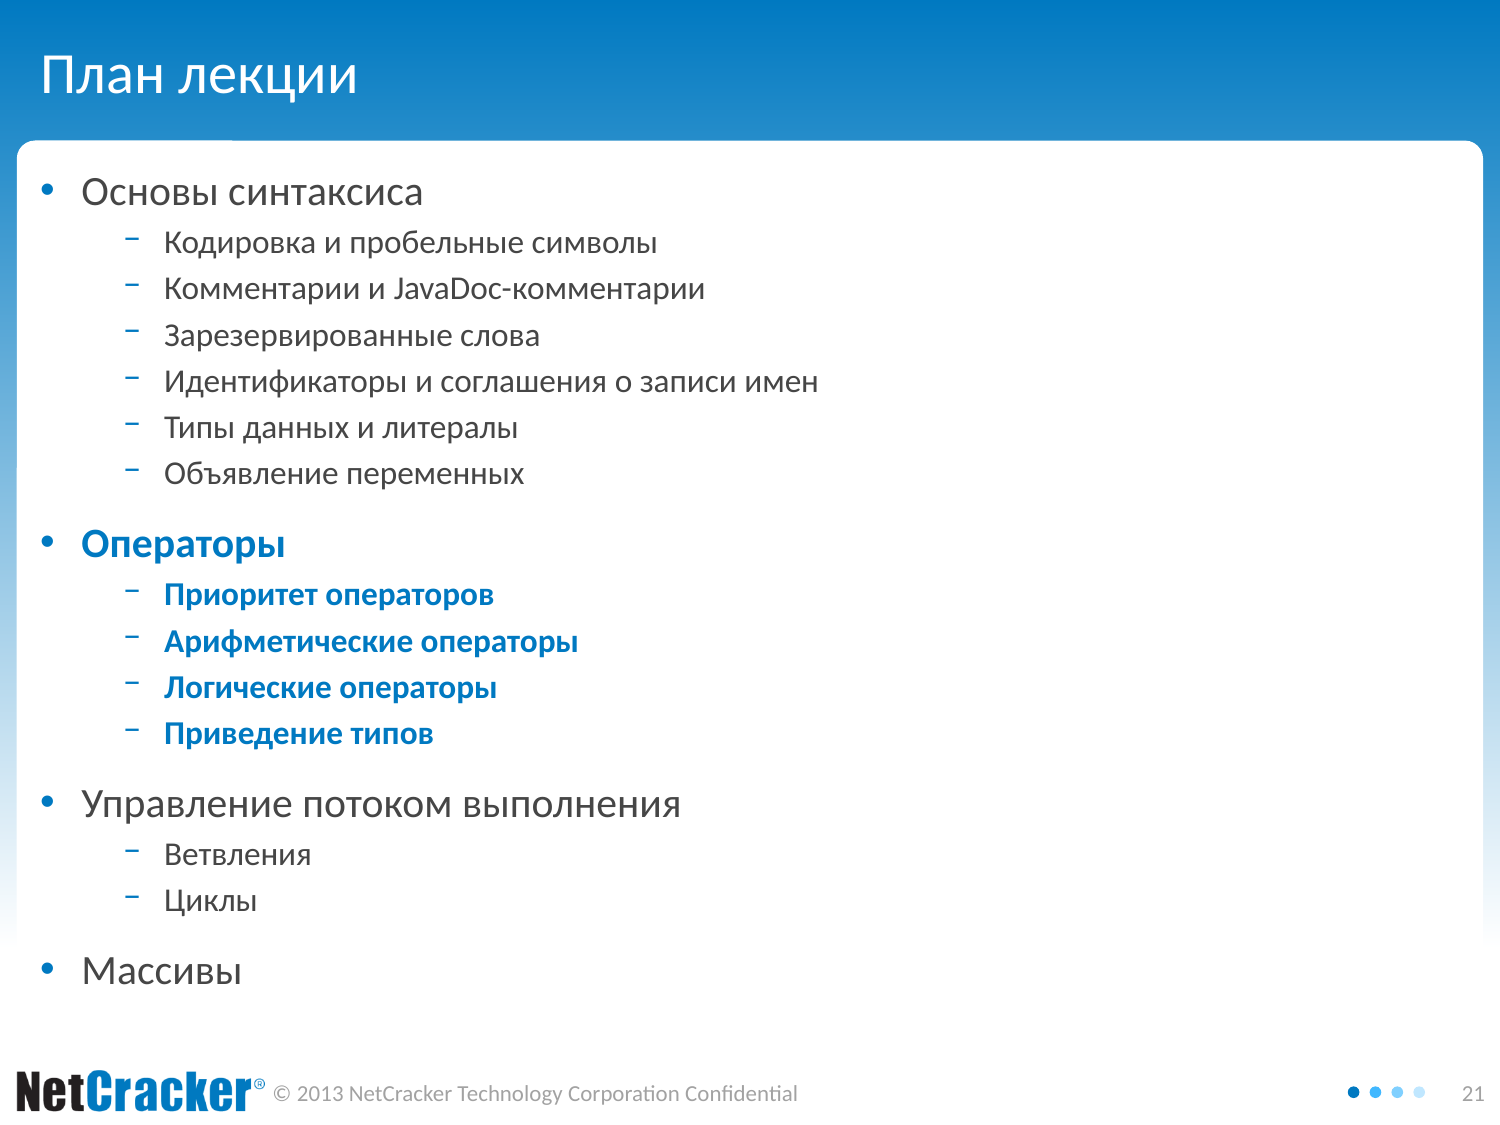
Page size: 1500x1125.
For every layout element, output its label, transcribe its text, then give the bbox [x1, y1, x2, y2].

title План лекции [16, 0, 1483, 141]
list Основы синтаксиса Кодировка и пробельные символы Комментарии и JavaDoc-комментарии Зарезервированные слова Идентификаторы и соглашения о записи имен Типы данных и литералы Объявление переменных Операторы Приоритет операторов Арифметические операторы Логические операторы Приведение типов Управление потоком выполнения Ветвления Циклы Массивы [16, 140, 1482, 1043]
picture [5, 1062, 272, 1122]
